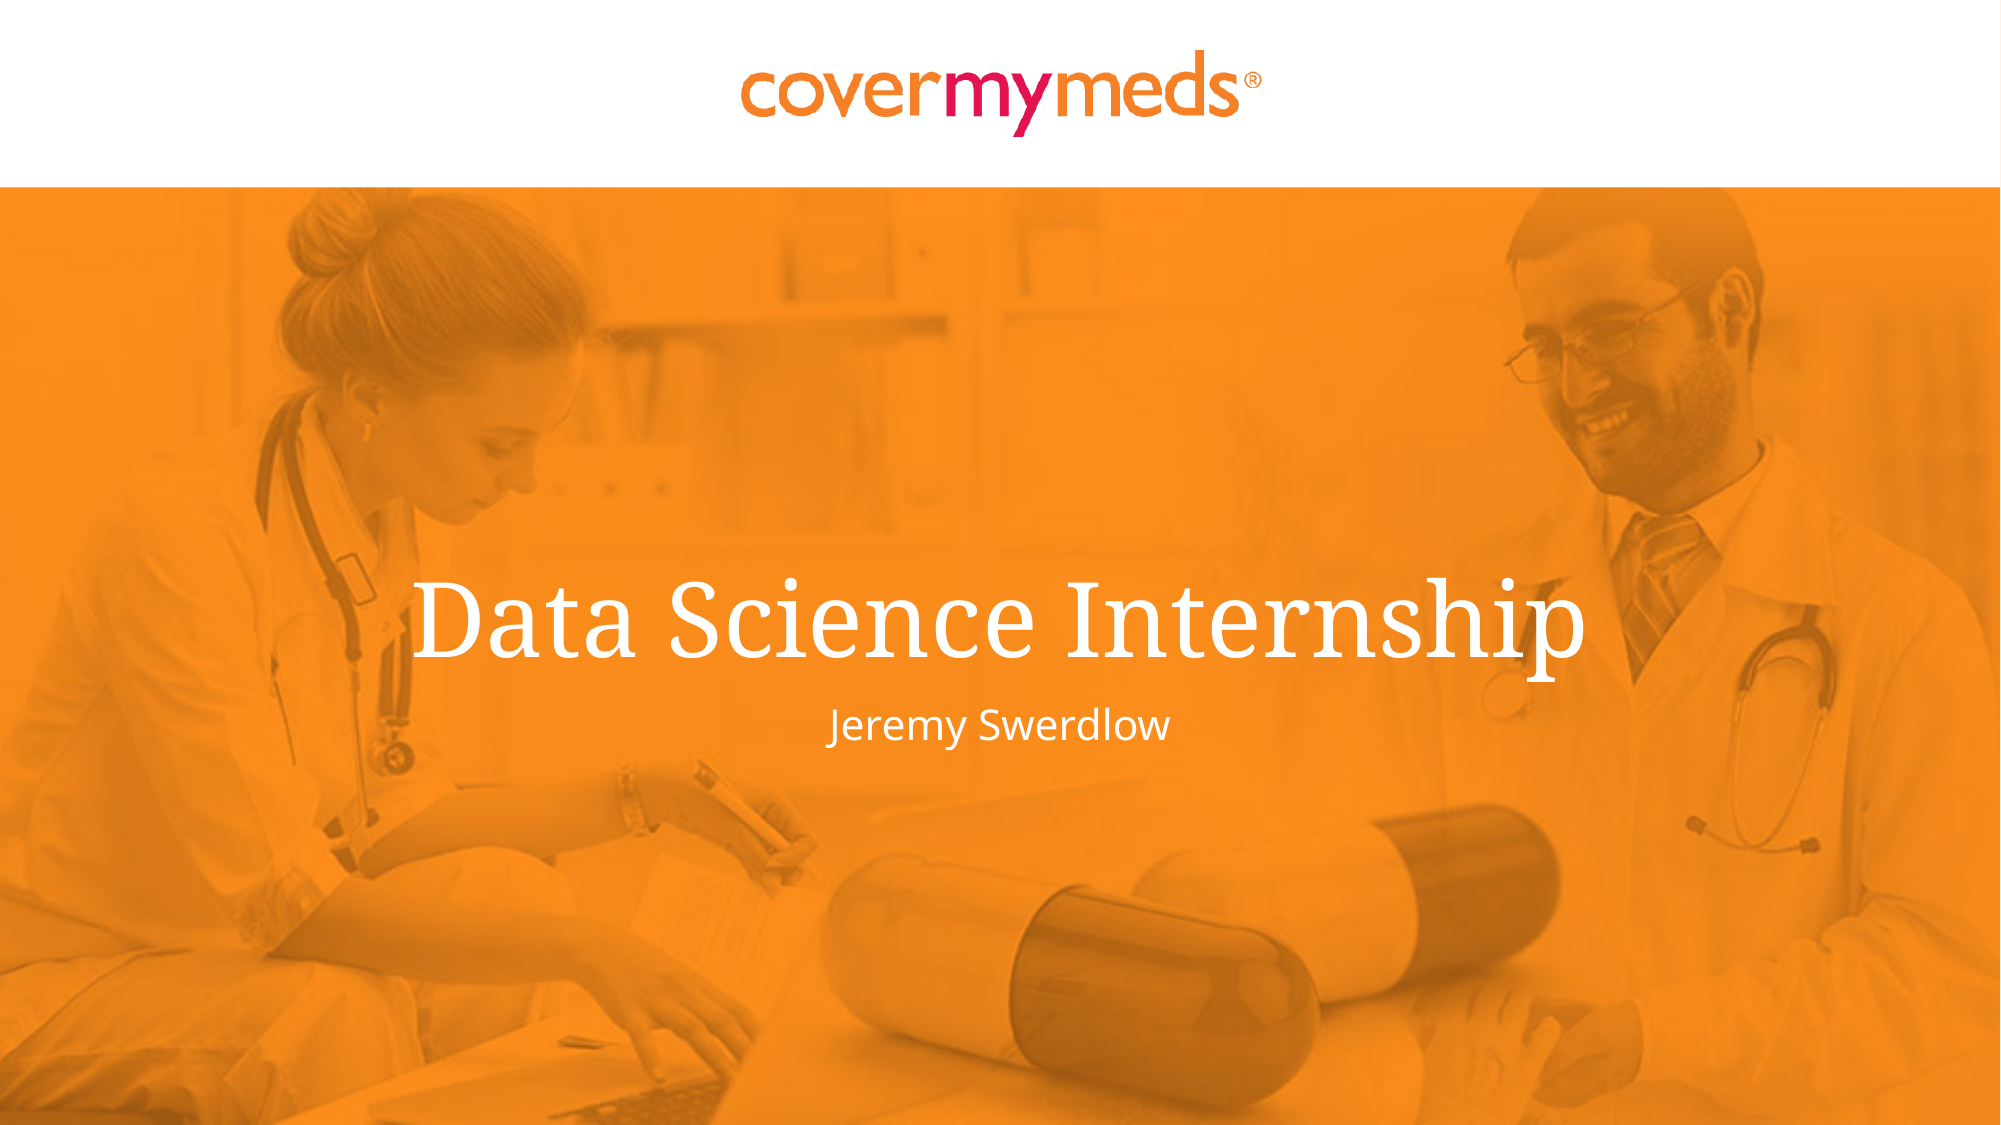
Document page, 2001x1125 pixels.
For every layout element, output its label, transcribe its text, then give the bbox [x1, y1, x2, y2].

list Data Science Internship [75, 560, 1925, 690]
picture [0, 0, 2001, 1125]
list Jeremy Swerdlow [264, 689, 1736, 750]
picture [737, 50, 1263, 137]
